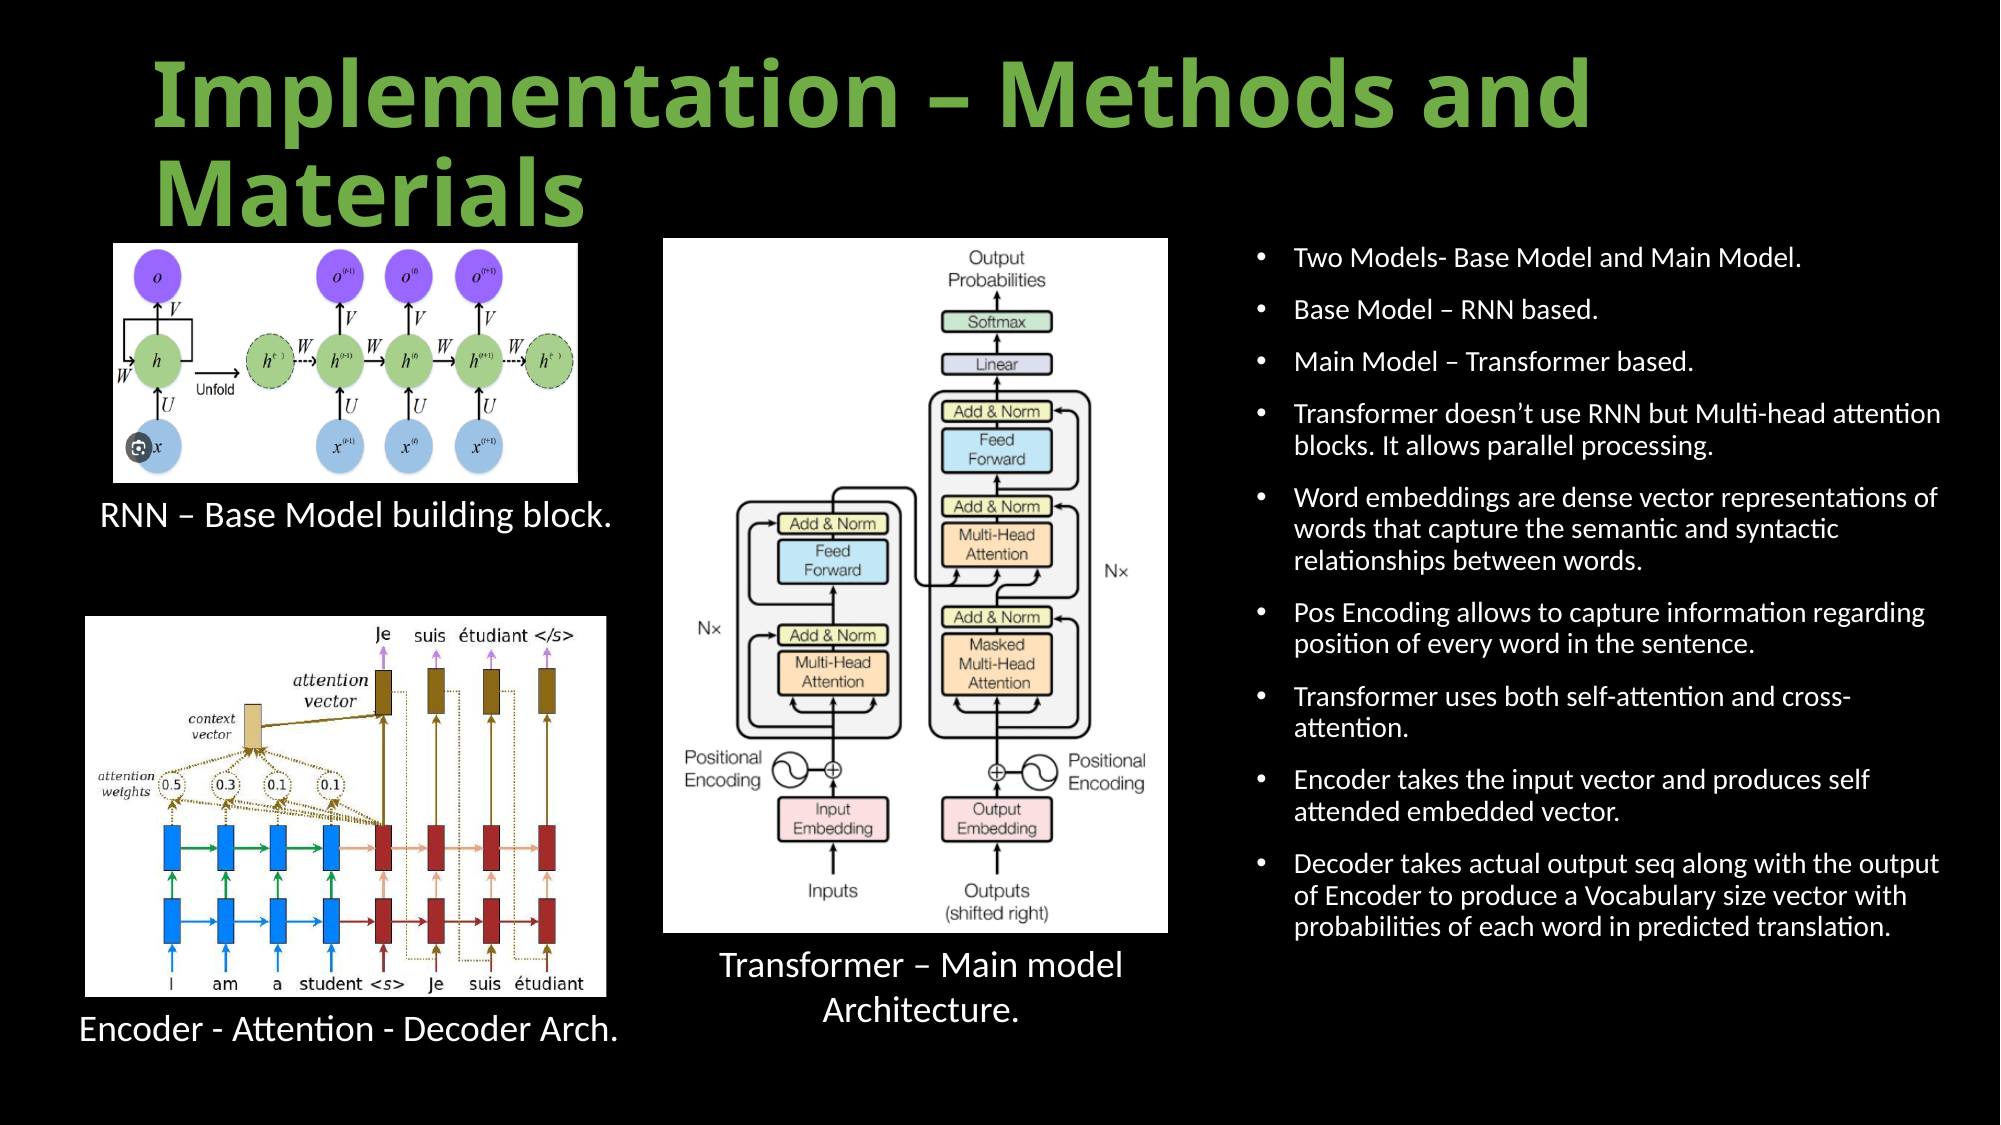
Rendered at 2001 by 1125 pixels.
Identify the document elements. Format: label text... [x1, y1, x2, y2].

picture [663, 238, 1168, 933]
list Two Models- Base Model and Main Model. Base Model – RNN based. Main Model – Transformer based. Transformer doesn’t use RNN but Multi-head attention blocks. It allows parallel processing. Word embeddings are dense vector representations of words that capture the semantic and syntactic relationships between words. Pos Encoding allows to capture information regarding position of every word in the sentence. Transformer uses both self-attention and cross-attention. Encoder takes the input vector and produces self attended embedded vector. Decoder takes actual output seq along with the output of Encoder to produce a Vocabulary size vector with probabilities of each word in predicted translation. [1241, 234, 1963, 978]
text_box RNN – Base Model building block. [85, 482, 643, 543]
text_box Transformer – Main model Architecture. [601, 932, 1242, 1038]
title Implementation – Methods and Materials [137, 59, 1863, 235]
text_box Encoder - Attention - Decoder Arch. [64, 996, 664, 1057]
picture [85, 615, 607, 997]
picture [113, 243, 578, 483]
